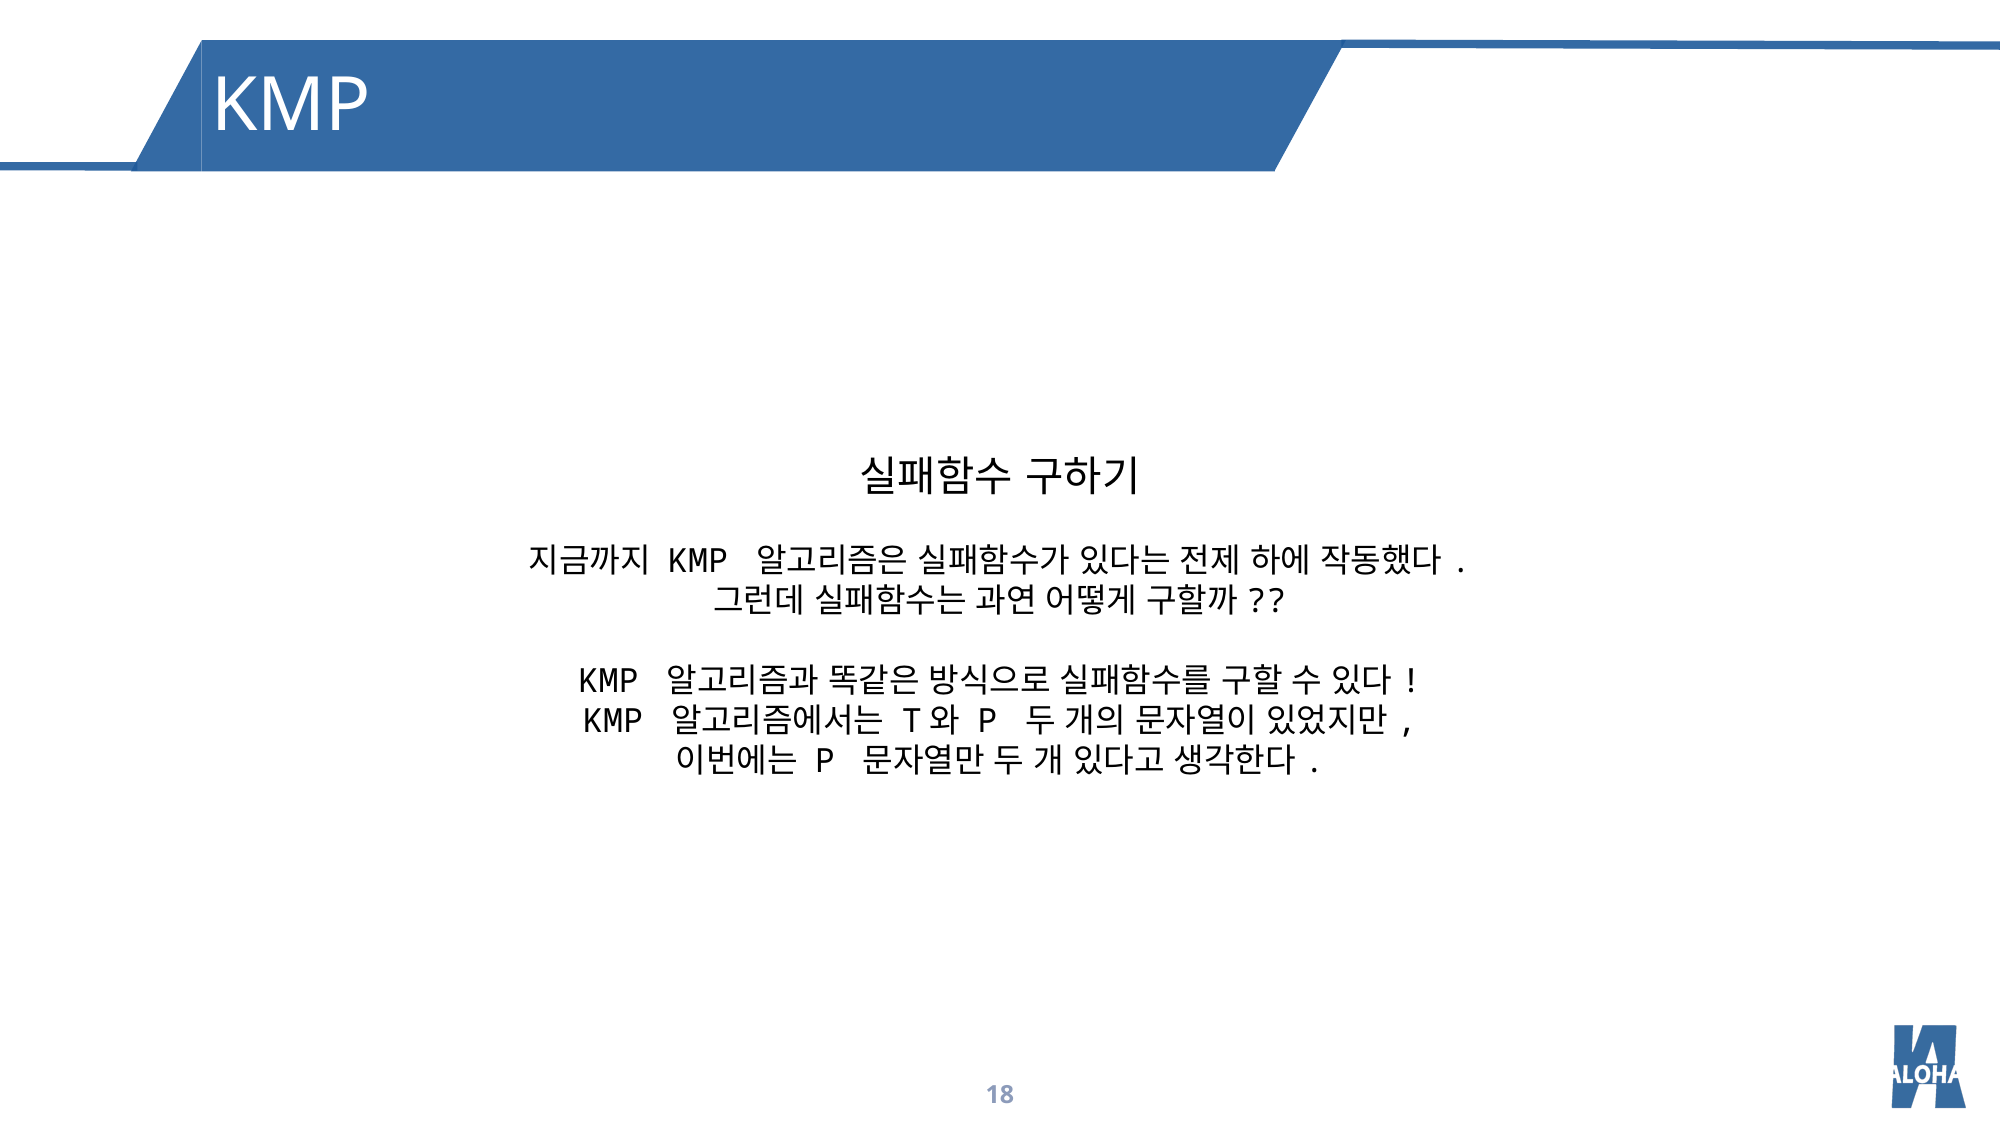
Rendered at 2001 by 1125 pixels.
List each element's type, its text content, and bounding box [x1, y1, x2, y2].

list KMP [196, 45, 1270, 168]
picture [1853, 1006, 2000, 1125]
slide_number 18 [774, 1065, 1225, 1125]
text_box 실패함수 구하기 지금까지 KMP 알고리즘은 실패함수가 있다는 전제 하에 작동했다. 그런데 실패함수는 과연 어떻게 구할까?? KMP 알고리즘과 똑같은 방식으로 실패함수를 구할 수 있다! KMP 알고리즘에서는 T와 P 두 개의 문자열이 있었지만, 이번에는 P 문자열만 두 개 있다고 생각한다. [337, 442, 1663, 787]
